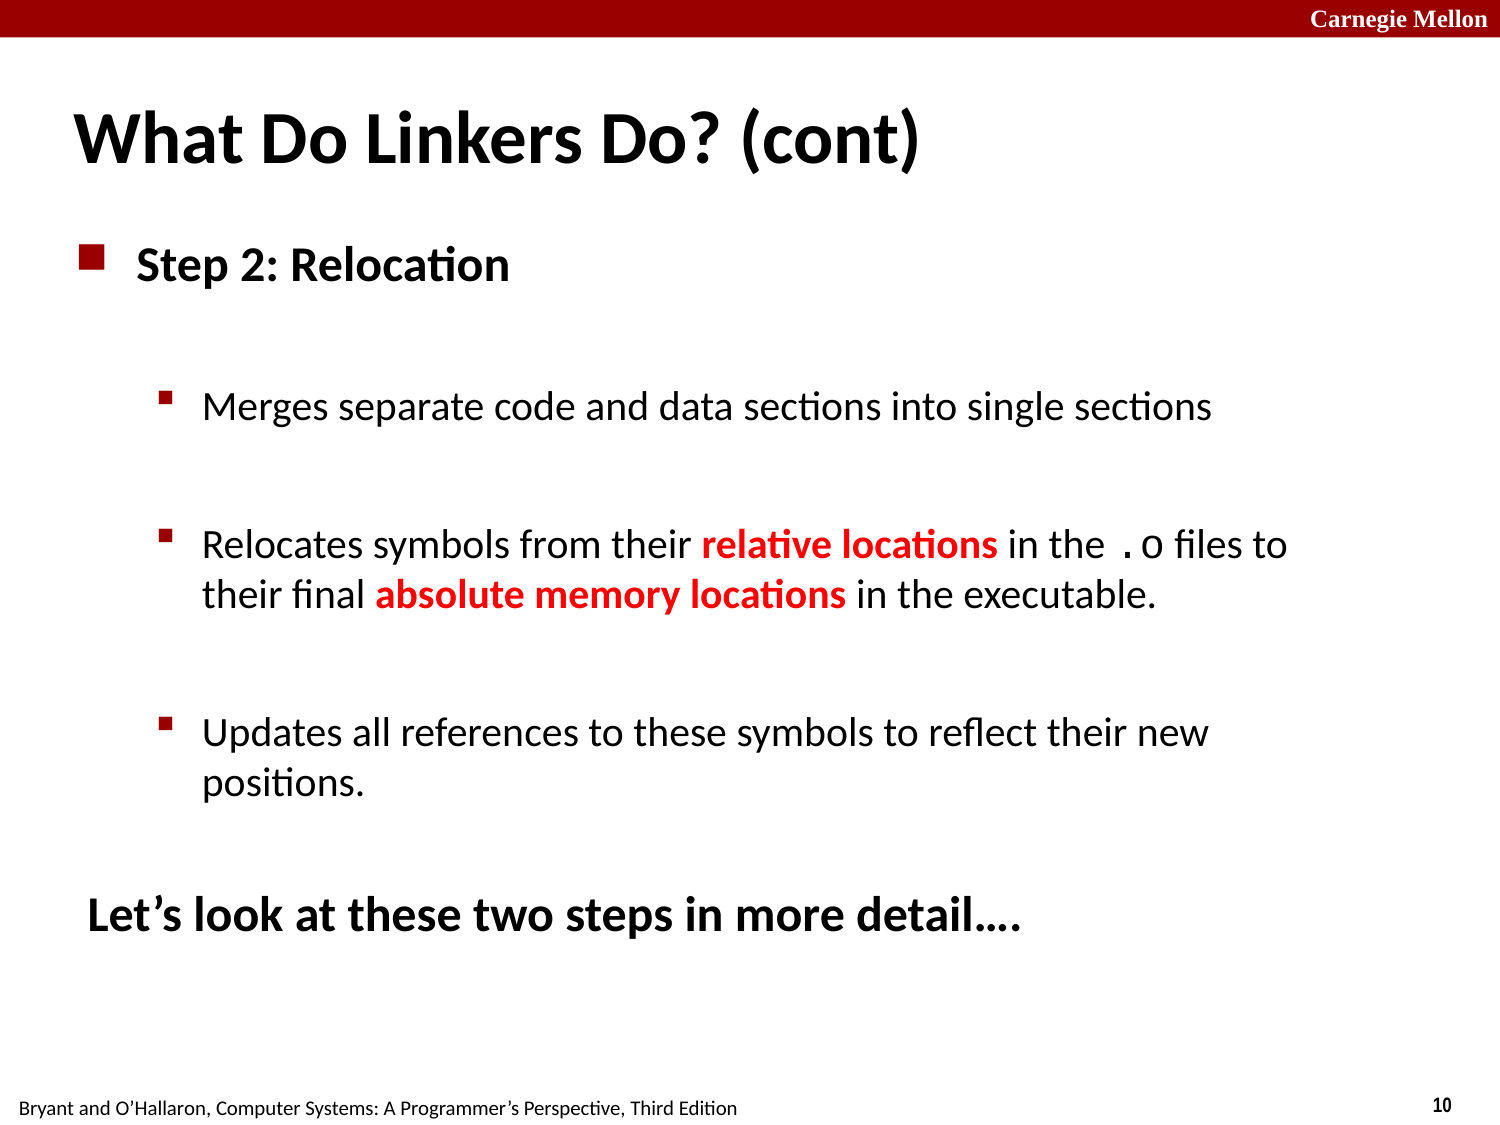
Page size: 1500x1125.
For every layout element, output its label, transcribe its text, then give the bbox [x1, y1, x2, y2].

text_box Let’s look at these two steps in more detail…. [72, 874, 1039, 950]
list Step 2: Relocation Merges separate code and data sections into single sections Relocates symbols from their relative locations in the .o files to their final absolute memory locations in the executable. Updates all references to these symbols to reflect their new positions. [64, 223, 1361, 1040]
title What Do Linkers Do? (cont) [58, 71, 1305, 197]
